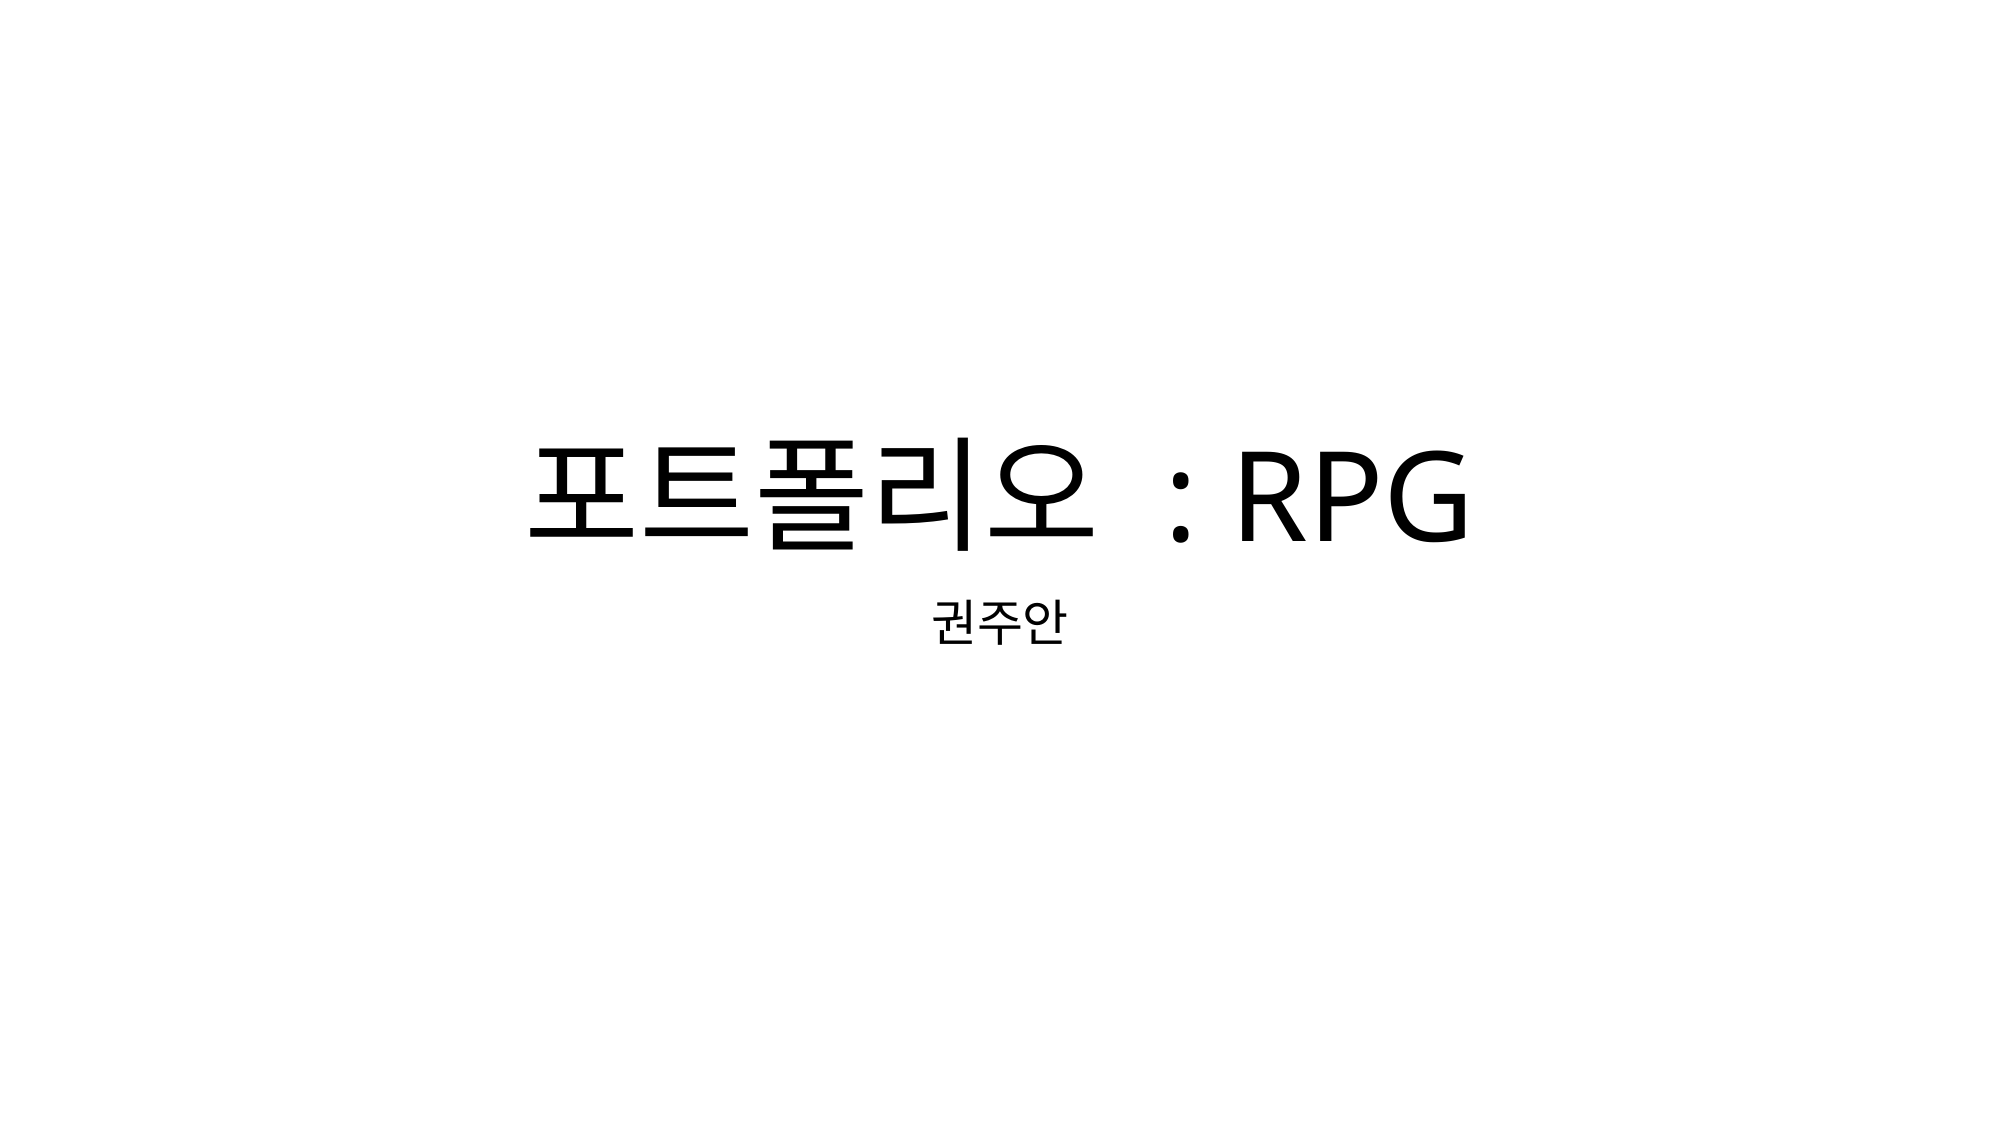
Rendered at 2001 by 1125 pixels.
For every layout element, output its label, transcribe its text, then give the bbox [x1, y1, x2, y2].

subtitle 권주안 [249, 590, 1750, 863]
title 포트폴리오 : RPG [249, 184, 1750, 576]
